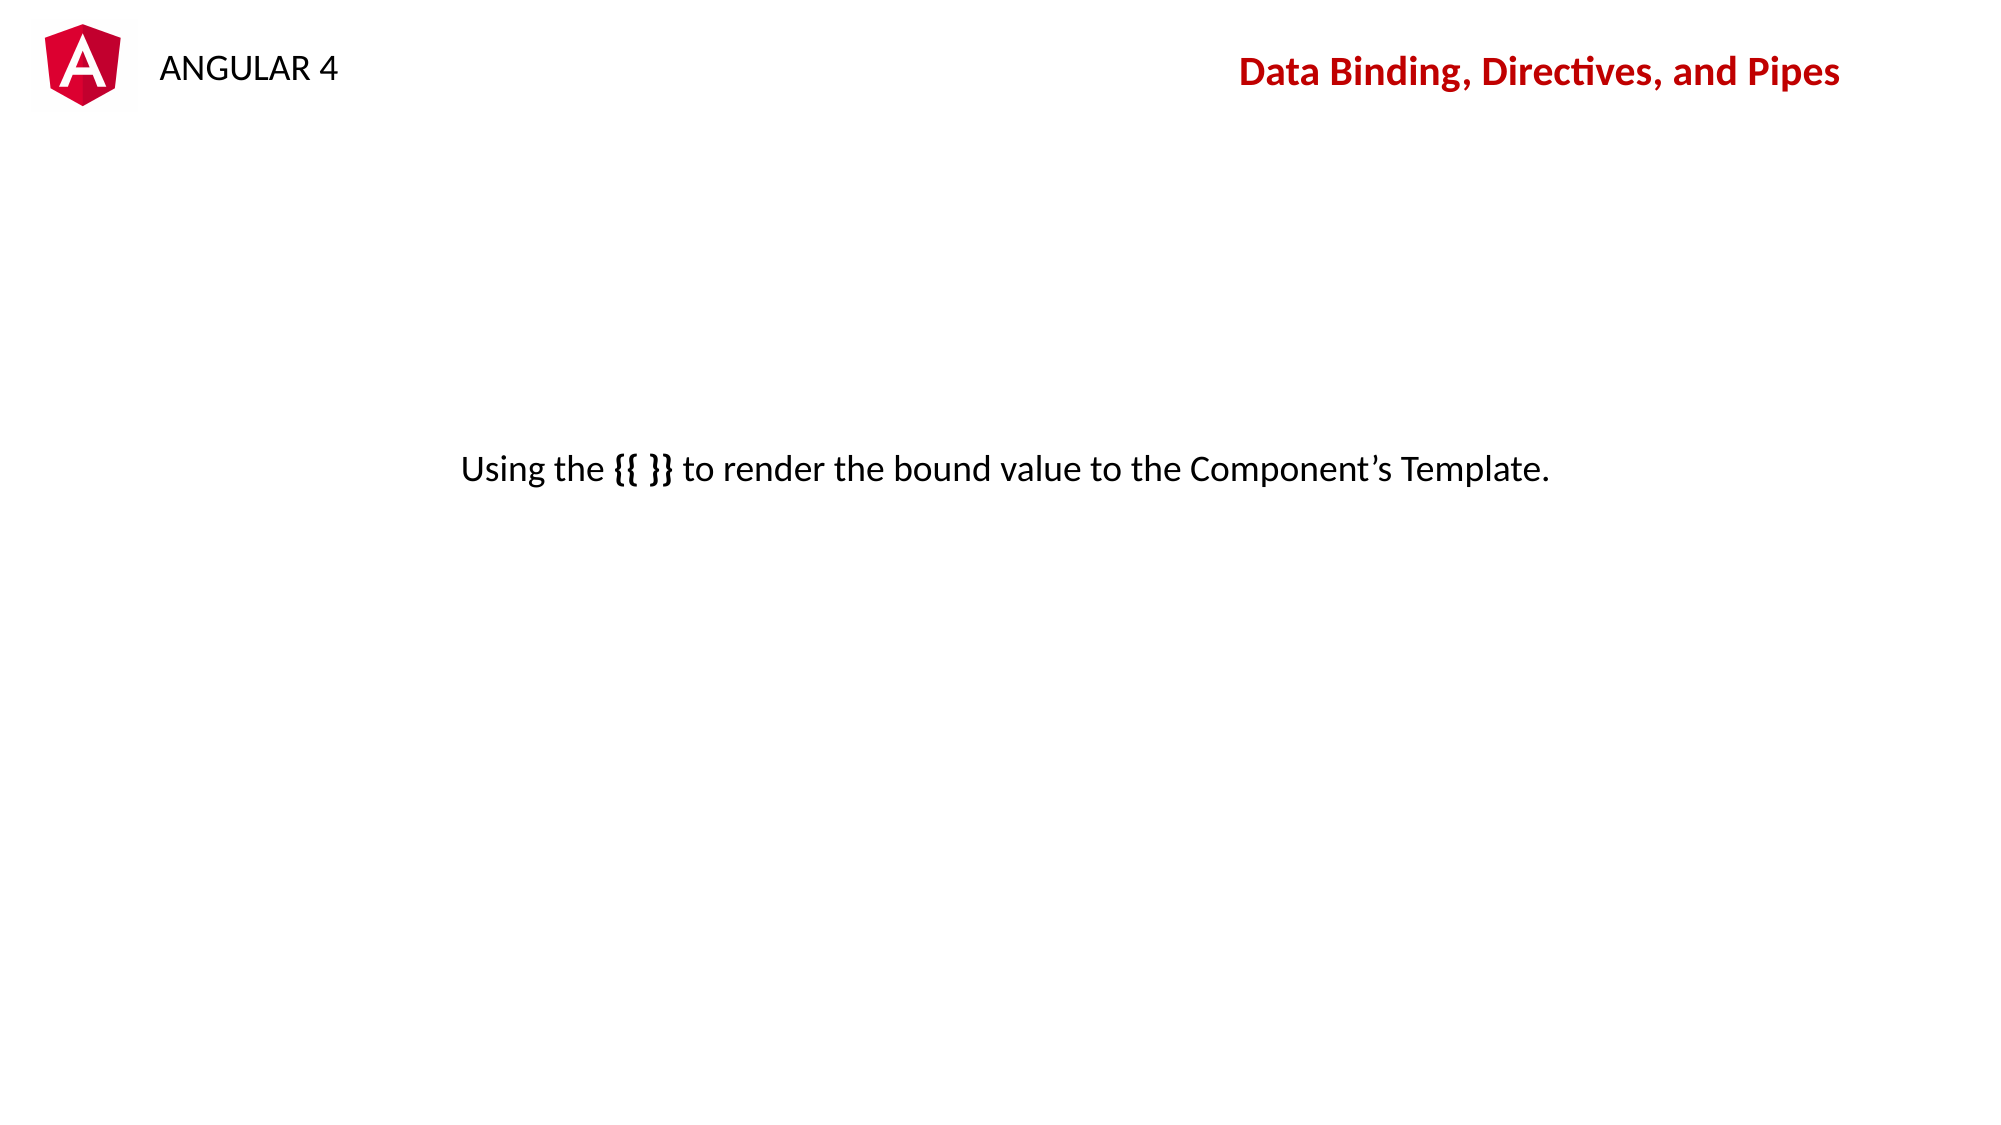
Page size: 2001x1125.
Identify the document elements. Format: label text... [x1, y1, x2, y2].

text_box Data Binding, Directives, and Pipes [1224, 36, 1856, 102]
picture [31, 19, 138, 112]
text_box Using the {{ }} to render the bound value to the Component’s Template. [446, 436, 1598, 497]
